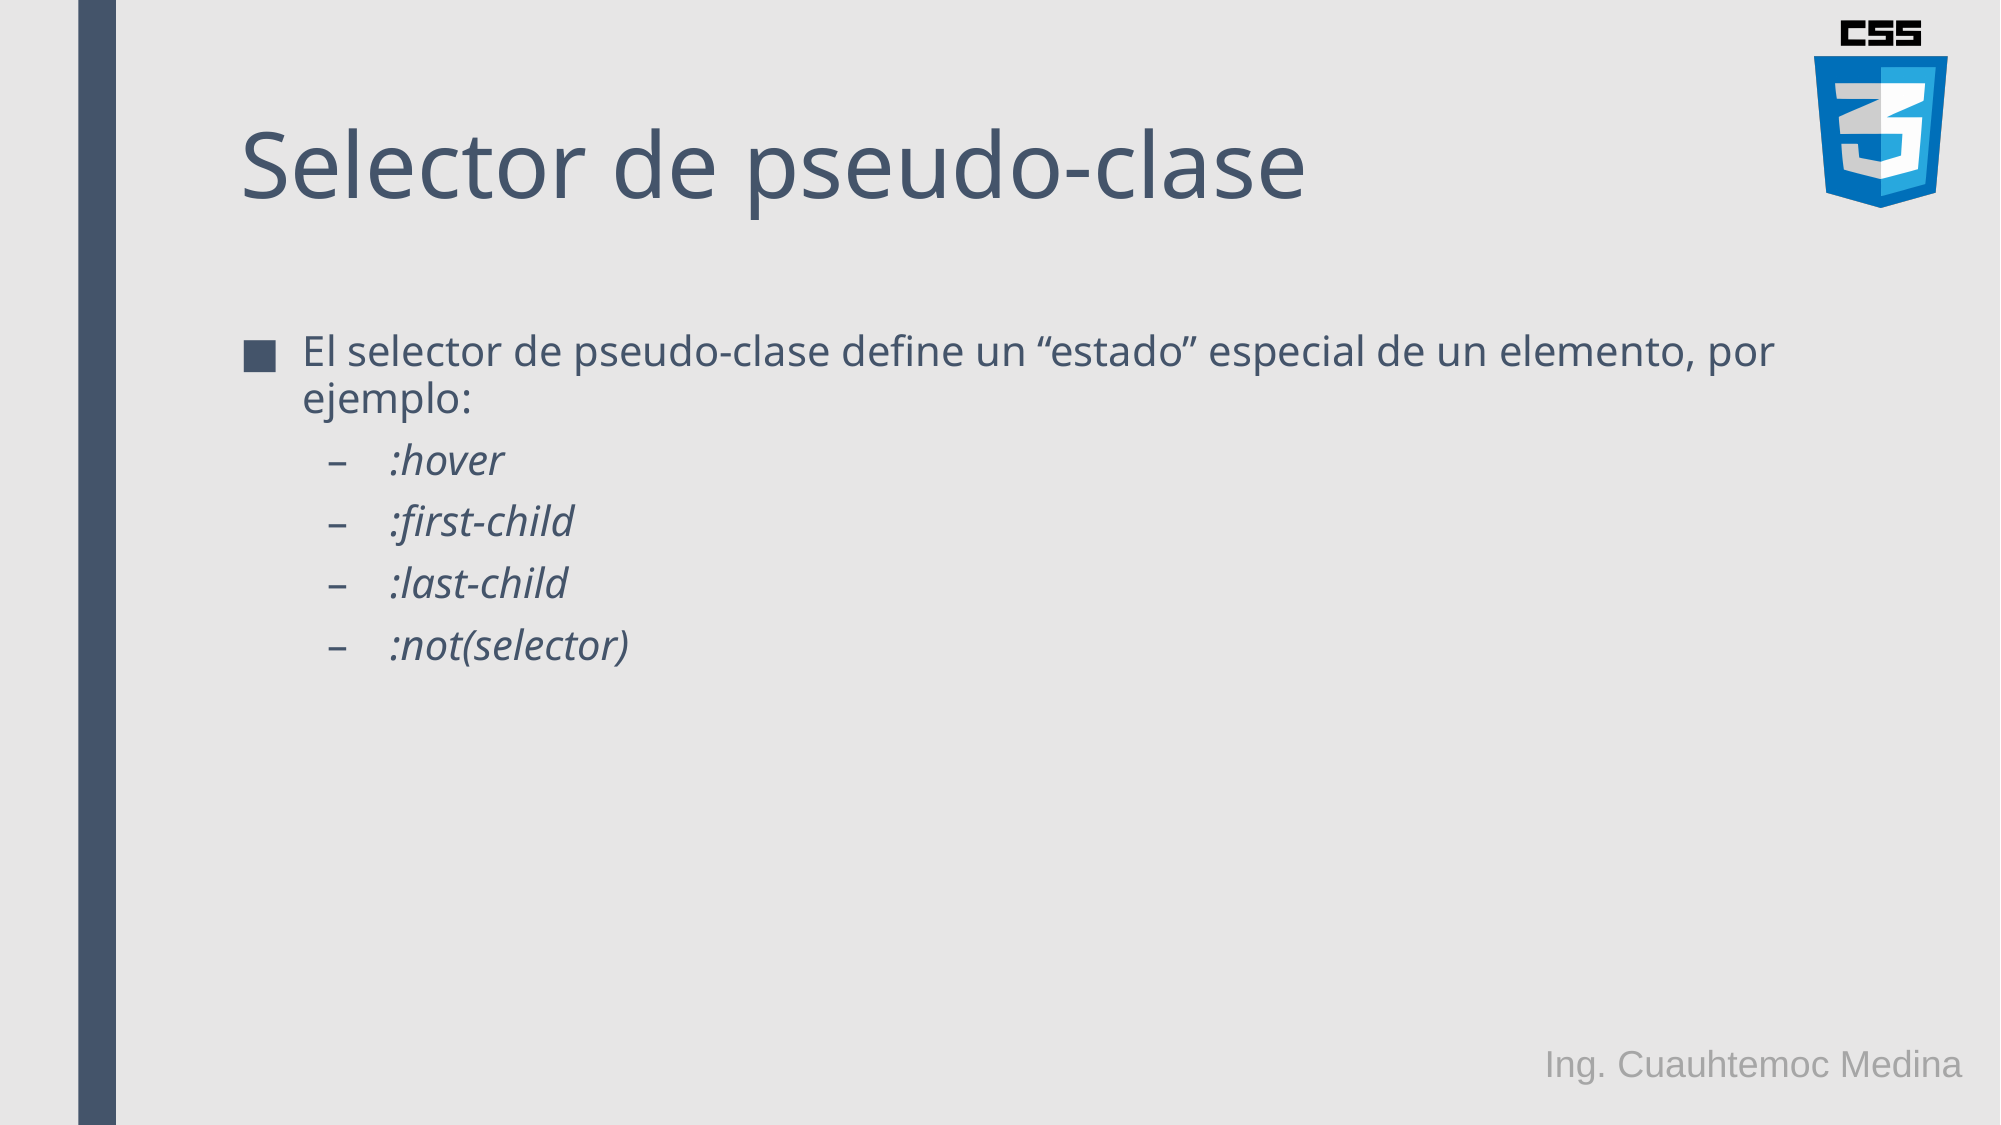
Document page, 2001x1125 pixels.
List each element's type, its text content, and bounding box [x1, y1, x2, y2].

title Selector de pseudo-clase [225, 112, 1800, 300]
picture [1814, 20, 1948, 208]
list El selector de pseudo-clase define un “estado” especial de un elemento, por ejemplo: :hover :first-child :last-child :not(selector) [225, 321, 1800, 963]
